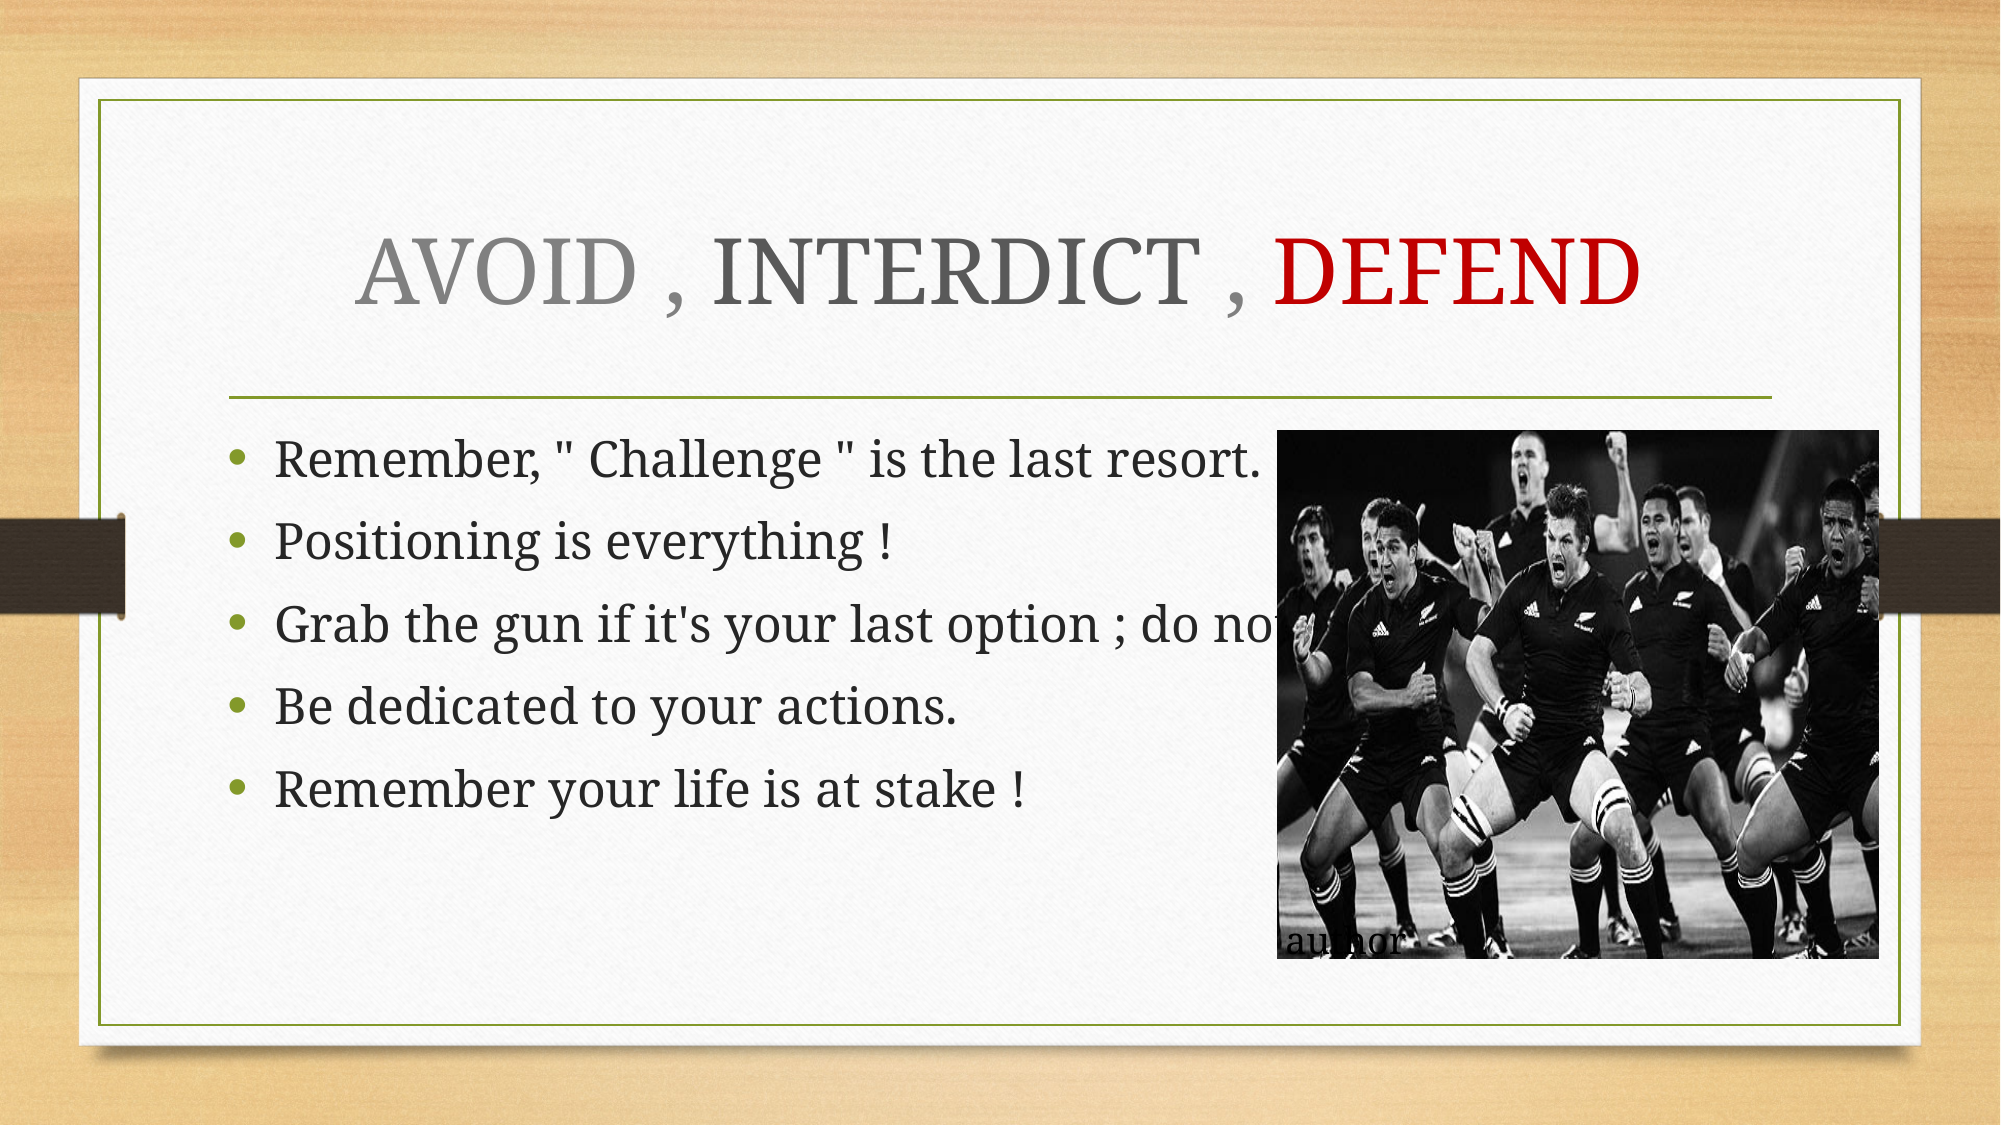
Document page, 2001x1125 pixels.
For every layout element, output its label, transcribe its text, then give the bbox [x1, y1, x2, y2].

title AVOID , INTERDICT , DEFEND [212, 161, 1788, 375]
picture [0, 0, 2001, 1125]
text_box author [1260, 909, 1742, 1011]
list Remember, " Challenge " is the last resort. Positioning is everything ! Grab the gun if it's your last option ; do not give up. Be dedicated to your actions. Remember your life is at stake ! [212, 419, 1788, 964]
